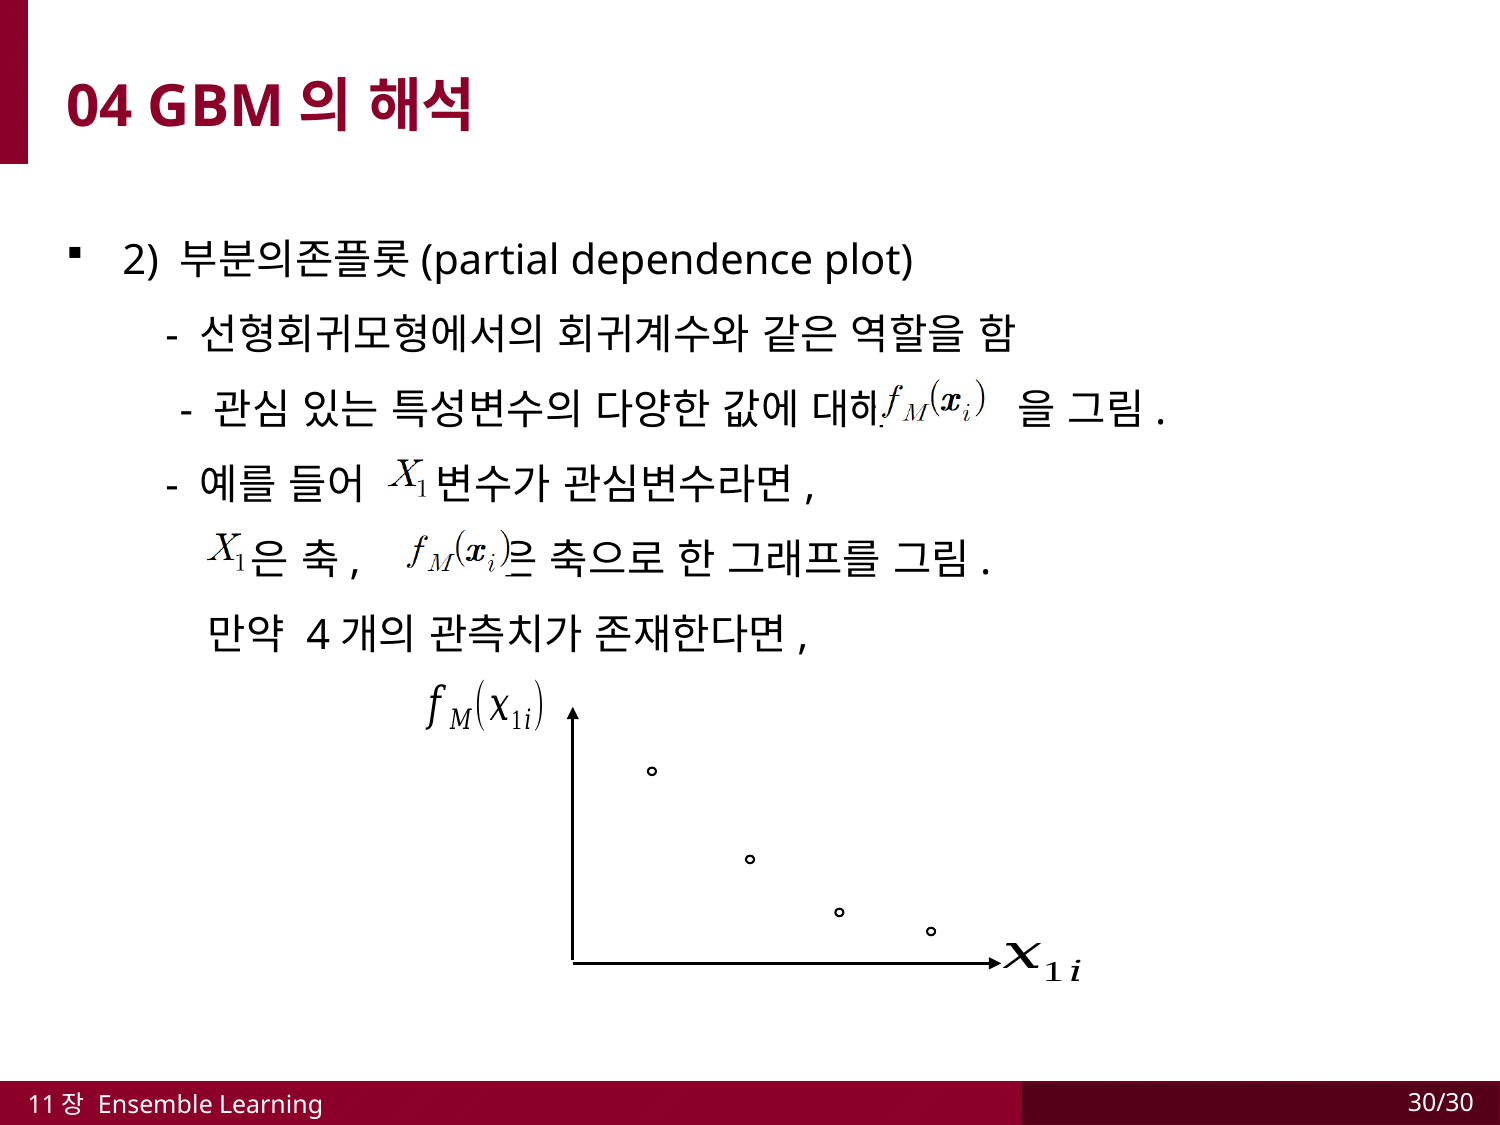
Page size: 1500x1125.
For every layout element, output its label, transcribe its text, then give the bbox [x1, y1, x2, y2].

slide_number 30/30 [1151, 1082, 1490, 1125]
picture [875, 367, 987, 425]
footer 11장 Ensemble Learning [12, 1082, 519, 1125]
list 04 GBM의 해석 [51, 68, 1436, 153]
picture [207, 527, 244, 573]
picture [388, 453, 426, 499]
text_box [423, 676, 1085, 1018]
picture [400, 517, 512, 575]
